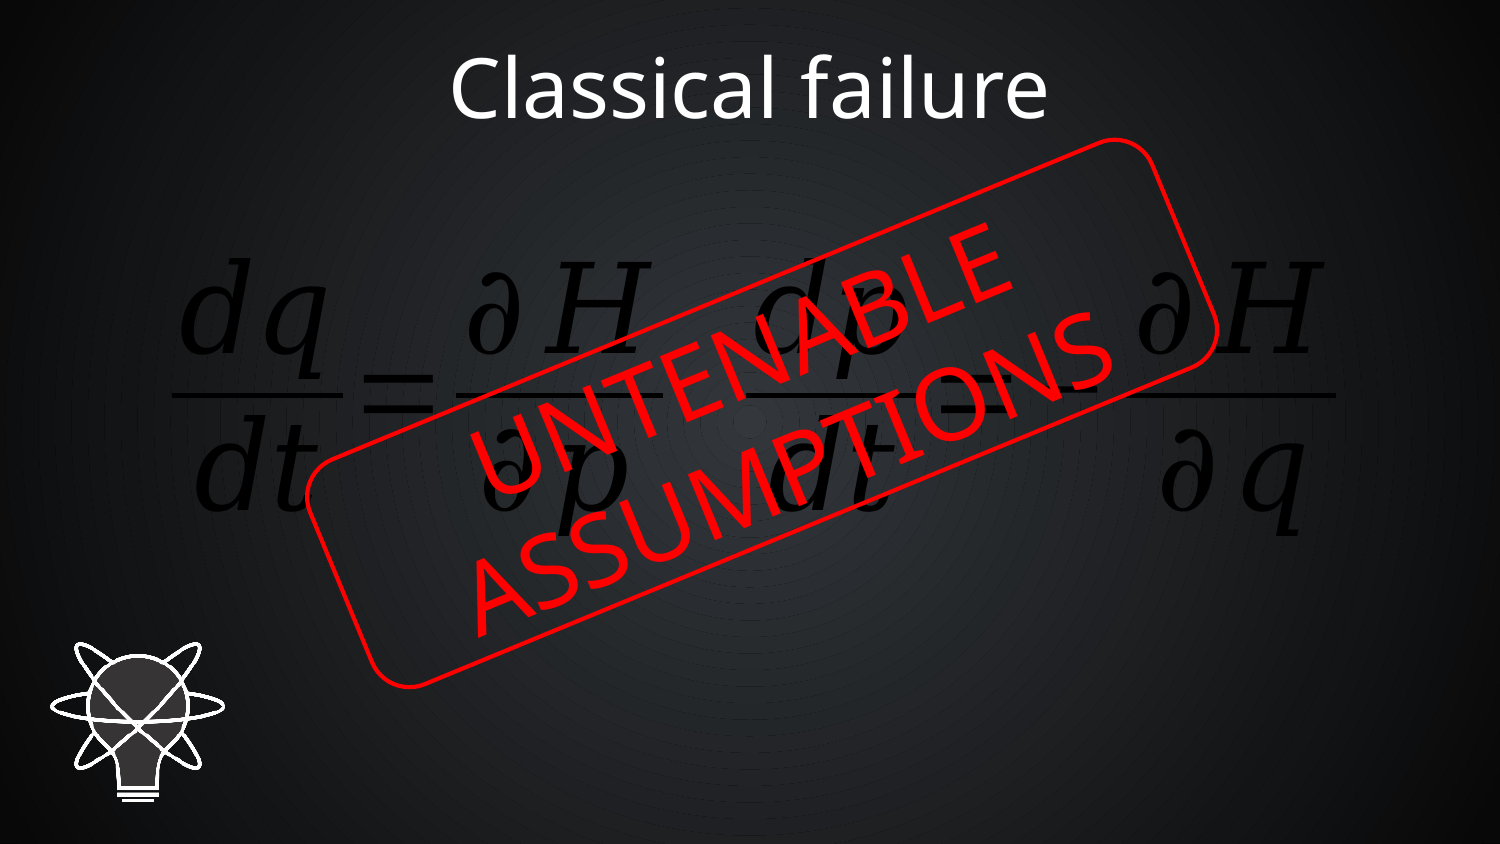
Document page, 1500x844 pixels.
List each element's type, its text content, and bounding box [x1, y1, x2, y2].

text_box UNTENABLE ASSUMPTIONS [323, 550, 756, 690]
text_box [164, 243, 1347, 541]
text_box UNTENABLE ASSUMPTIONS [855, 137, 1186, 241]
text_box Classical failure [434, 28, 1066, 143]
picture [49, 642, 225, 802]
